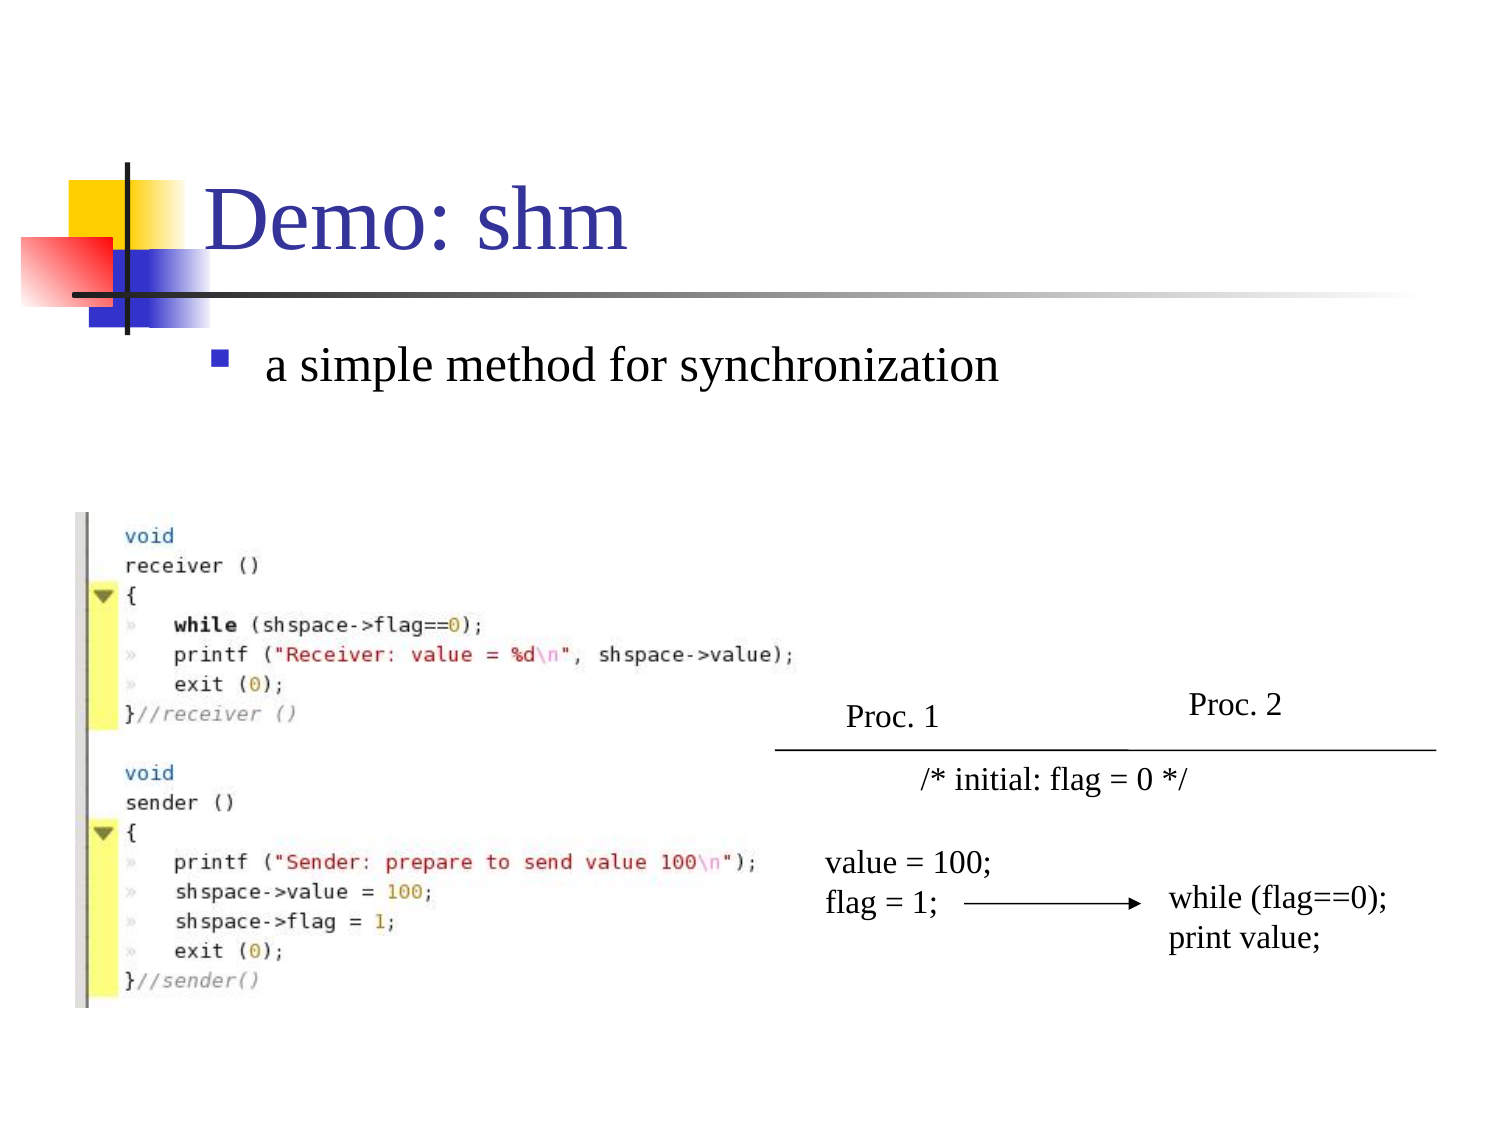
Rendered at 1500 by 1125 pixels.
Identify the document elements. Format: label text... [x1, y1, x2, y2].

title Demo: shm [188, 35, 1468, 275]
list a simple method for synchronization [193, 331, 1469, 400]
picture [74, 512, 825, 1008]
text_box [774, 674, 1437, 964]
